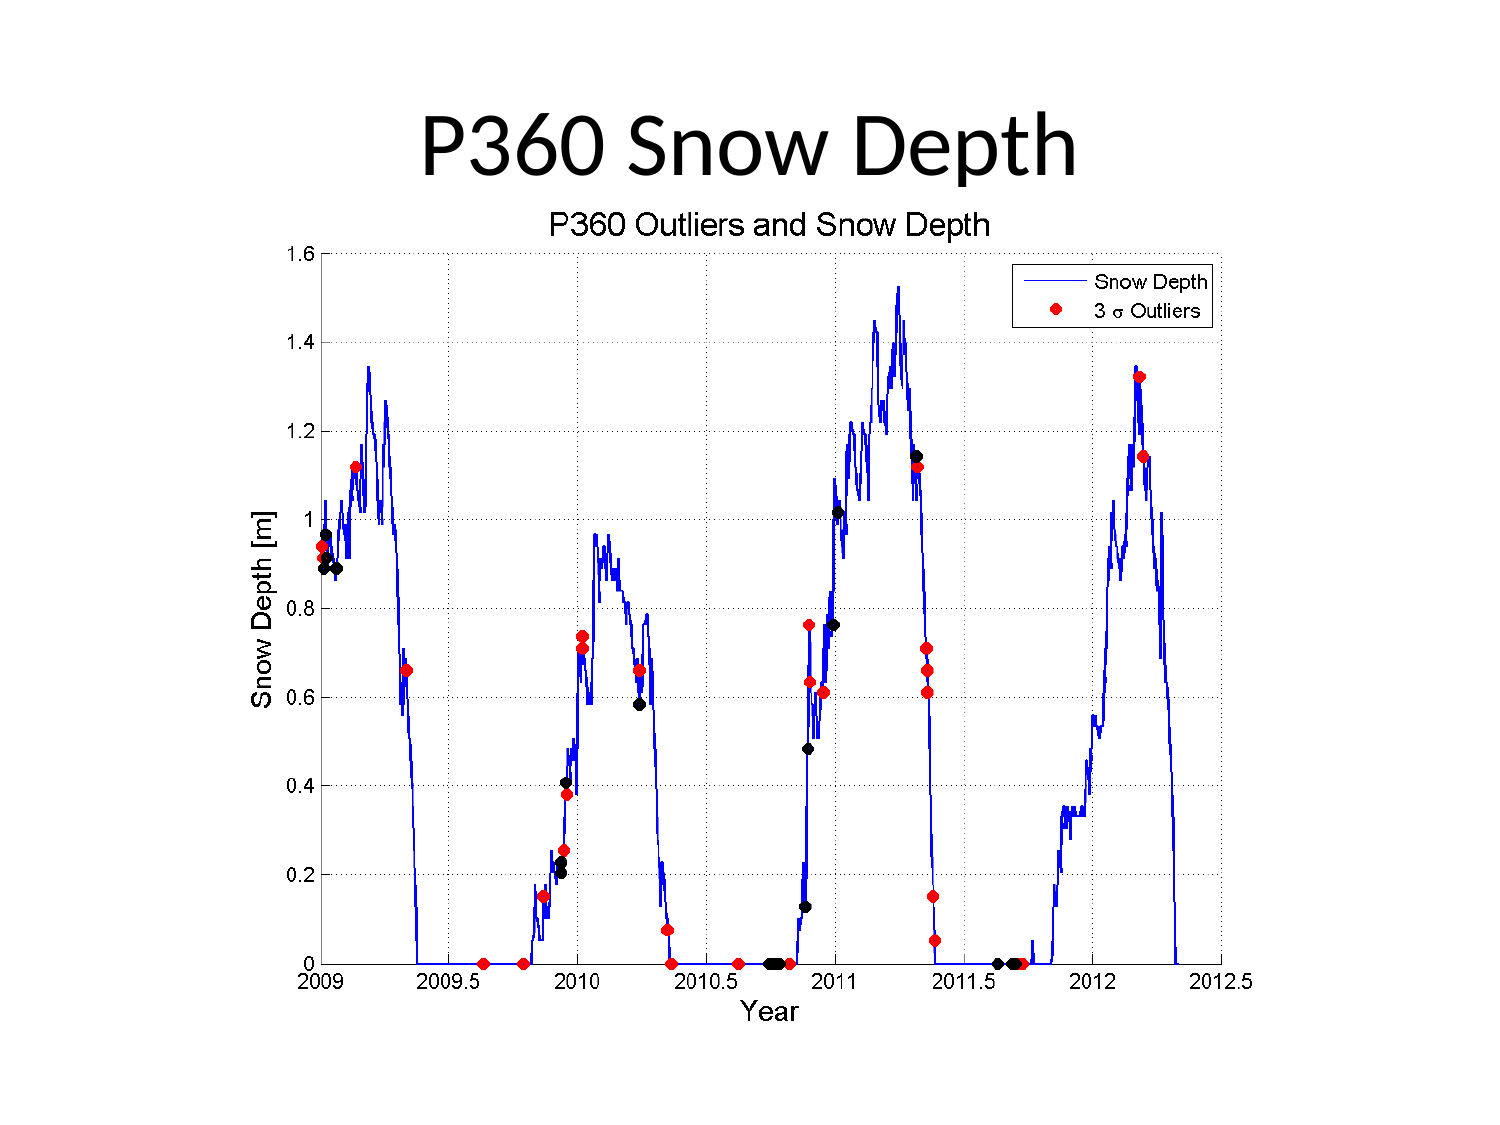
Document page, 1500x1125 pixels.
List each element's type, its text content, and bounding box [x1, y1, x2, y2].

picture [169, 187, 1331, 1059]
title P360 Snow Depth [75, 45, 1425, 233]
